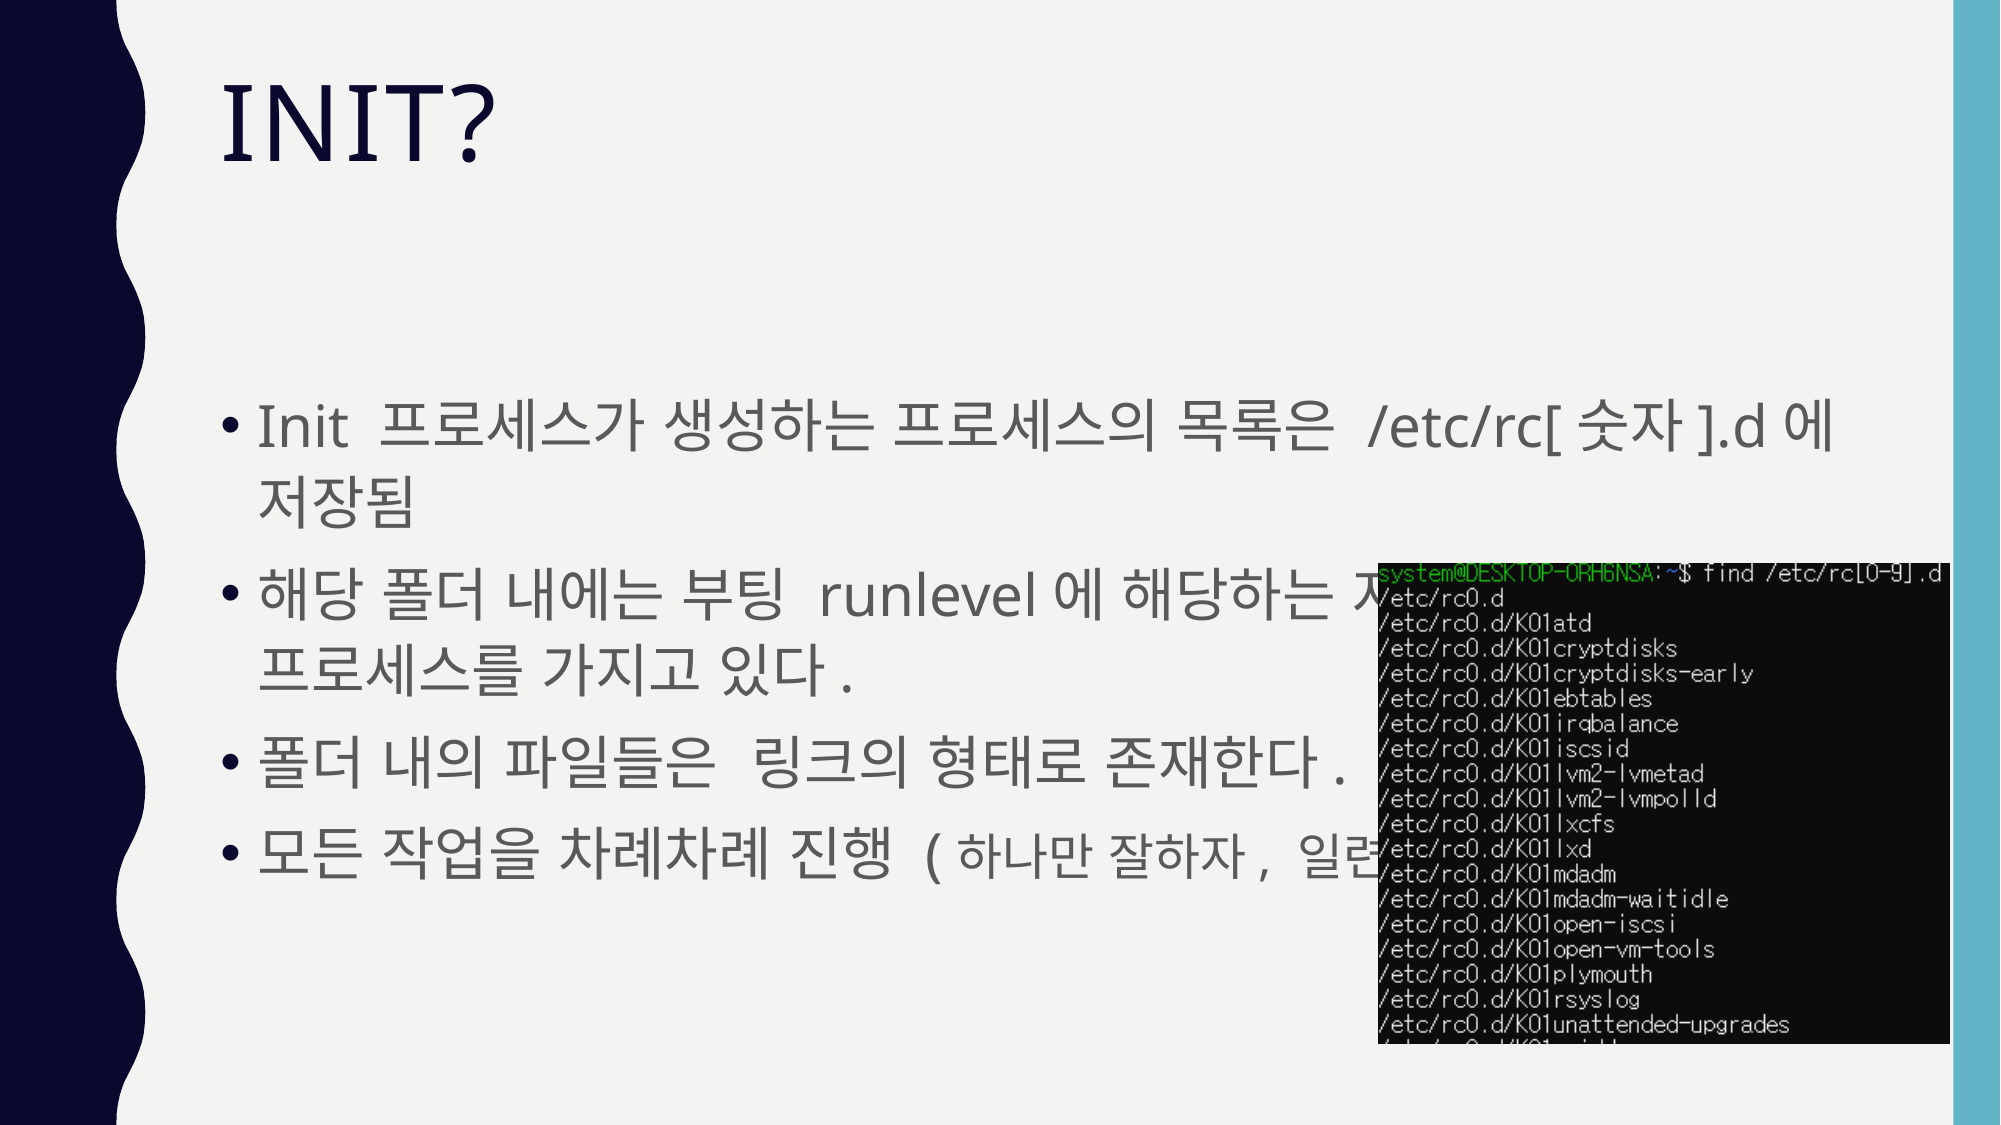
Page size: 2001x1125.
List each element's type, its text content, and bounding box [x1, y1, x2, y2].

title Init? [205, 62, 1875, 308]
picture [1378, 563, 1950, 1044]
list Init 프로세스가 생성하는 프로세스의 목록은 /etc/rc[숫자].d에 저장됨 해당 폴더 내에는 부팅 runlevel에 해당하는 자동 실행 프로세스를 가지고 있다. 폴더 내의 파일들은 링크의 형태로 존재한다. 모든 작업을 차례차례 진행 (하나만 잘하자, 일련화) [205, 375, 1875, 965]
